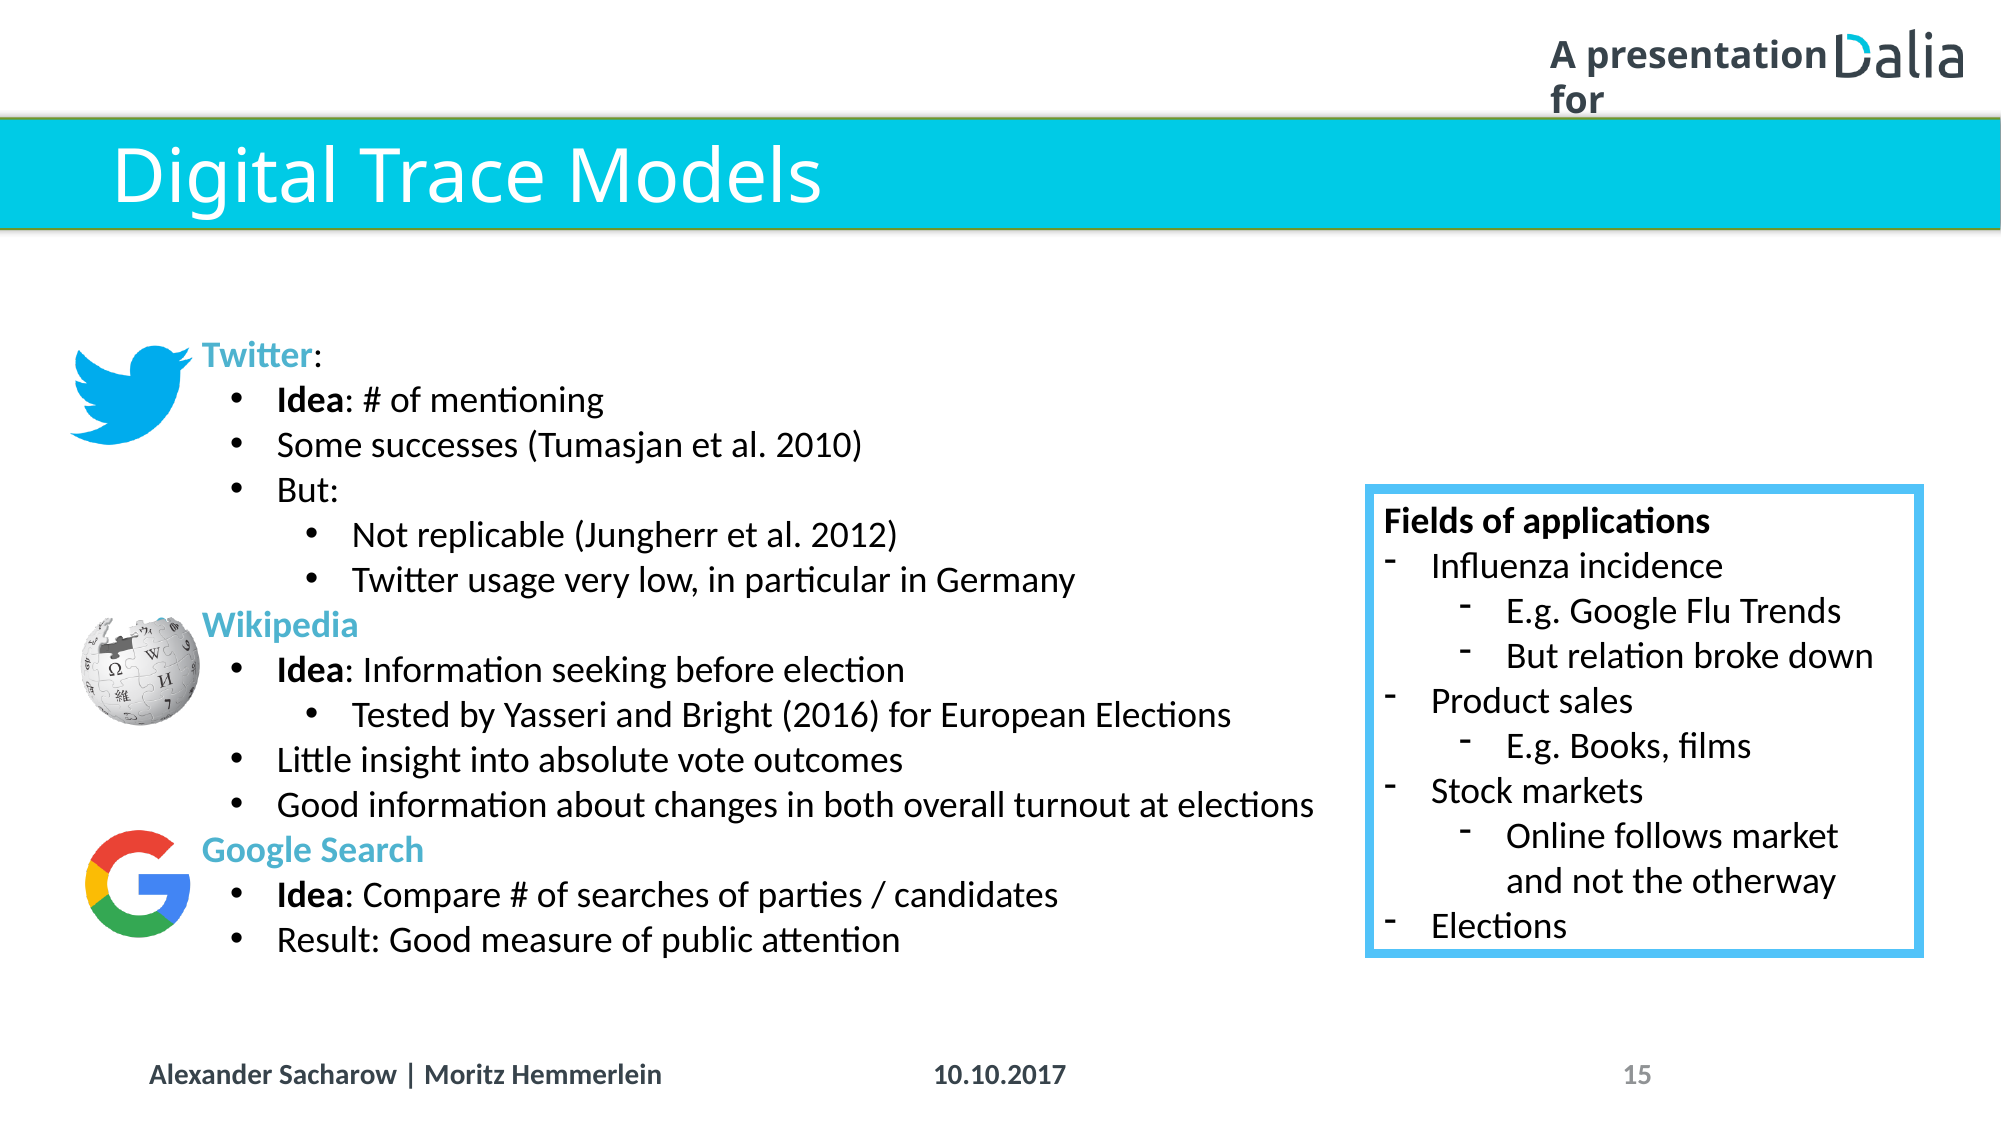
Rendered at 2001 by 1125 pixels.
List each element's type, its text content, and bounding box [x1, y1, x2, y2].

picture [80, 825, 197, 942]
slide_number 15 [1412, 1042, 1863, 1103]
picture [1836, 29, 1963, 78]
title Digital Trace Models [97, 130, 1822, 246]
footer 10.10.2017 [881, 1042, 1119, 1103]
picture [51, 335, 210, 454]
text_box Fields of applications Influenza incidence E.g. Google Flu Trends But relation broke down Product sales E.g. Books, films Stock markets Online follows market and not the otherway Elections [1368, 488, 1920, 955]
picture [80, 616, 200, 726]
text_box Twitter: Idea: # of mentioning Some successes (Tumasjan et al. 2010) But: Not replicable (Jungherr et al. 2012) Twitter usage very low, in particular in Germany Wikipedia Idea: Information seeking before election Tested by Yasseri and Bright (2016) for European Elections Little insight into absolute vote outcomes Good information about changes in both overall turnout at elections Google Search Idea: Compare # of searches of parties / candidates Result: Good measure of public attention [140, 322, 1724, 1013]
